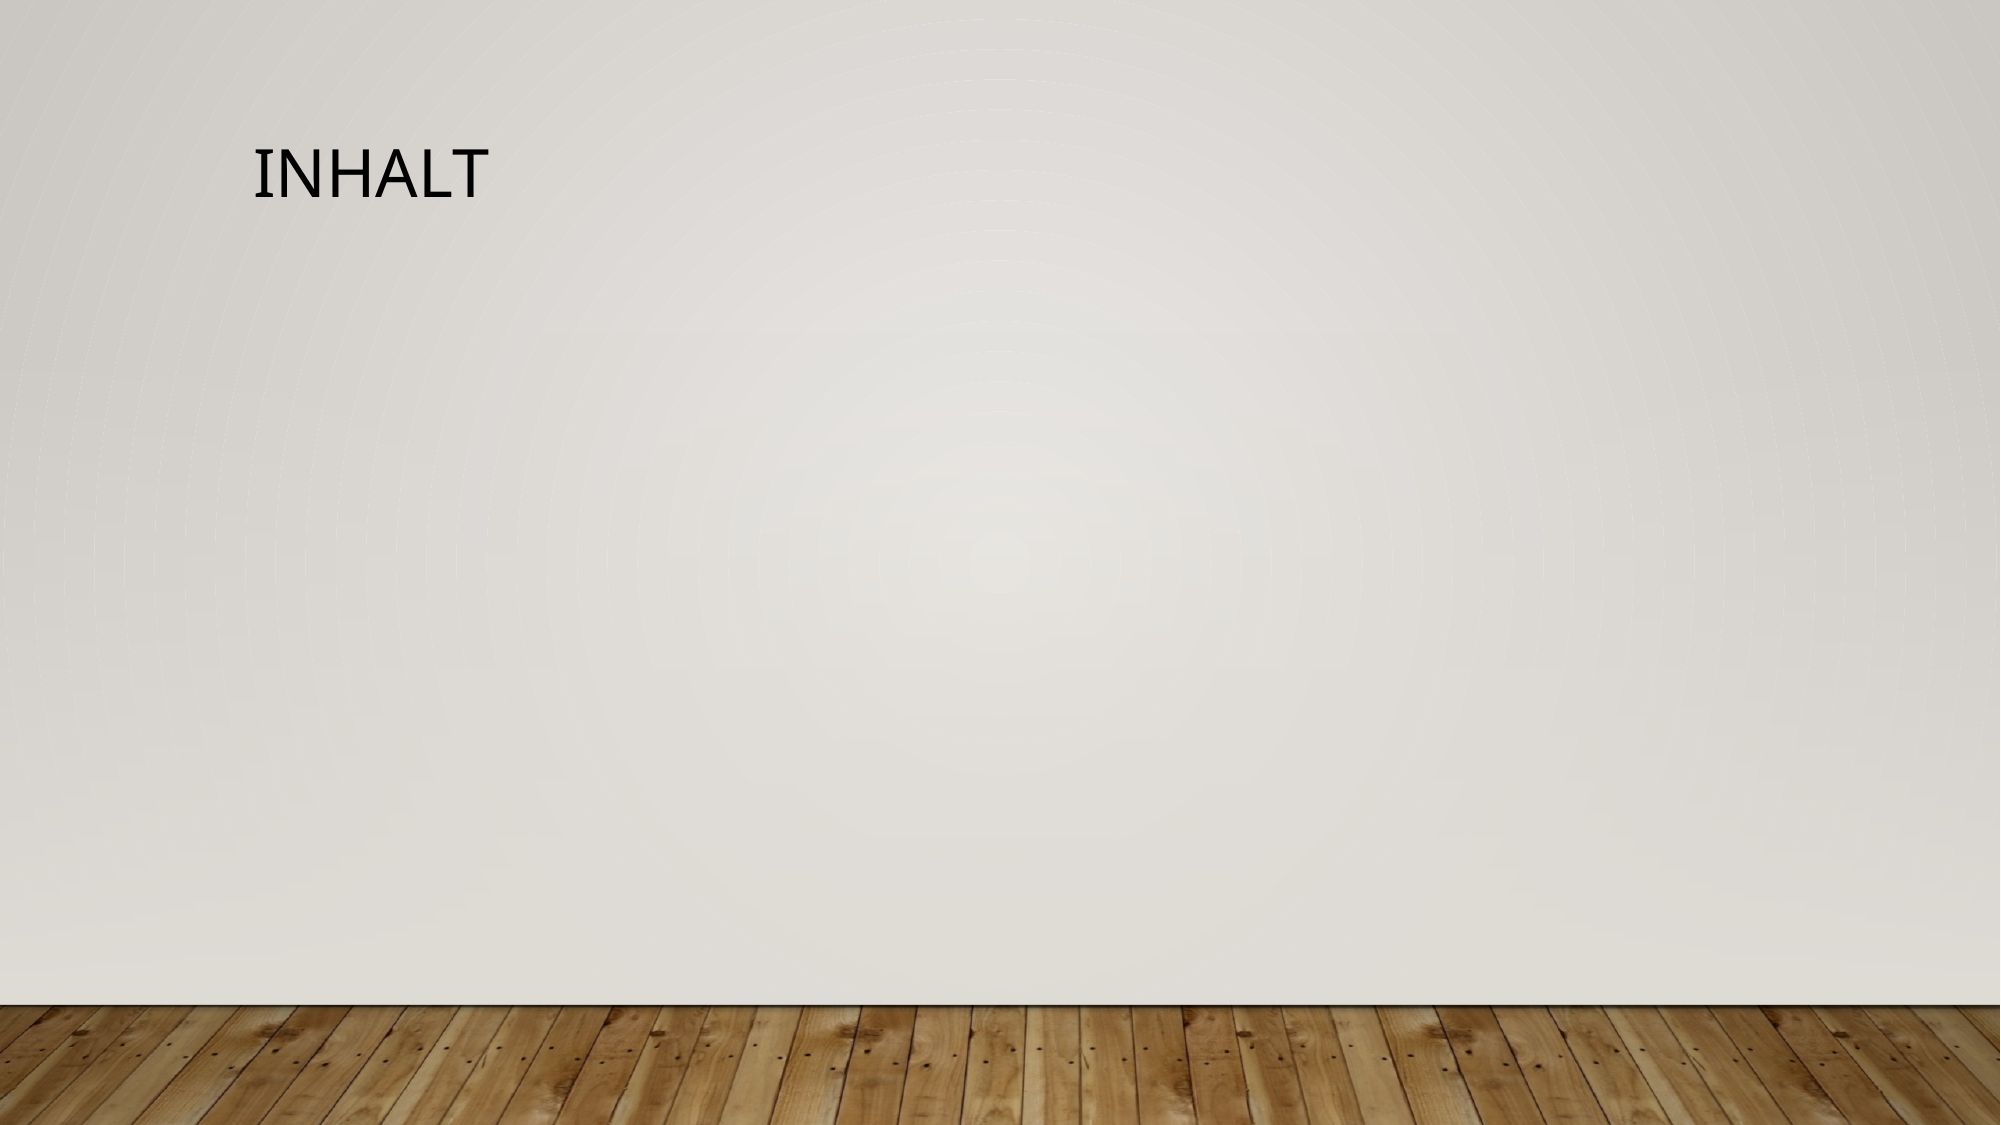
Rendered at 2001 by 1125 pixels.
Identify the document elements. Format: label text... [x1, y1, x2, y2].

title Inhalt [238, 131, 1814, 305]
picture [0, 1005, 2000, 1125]
